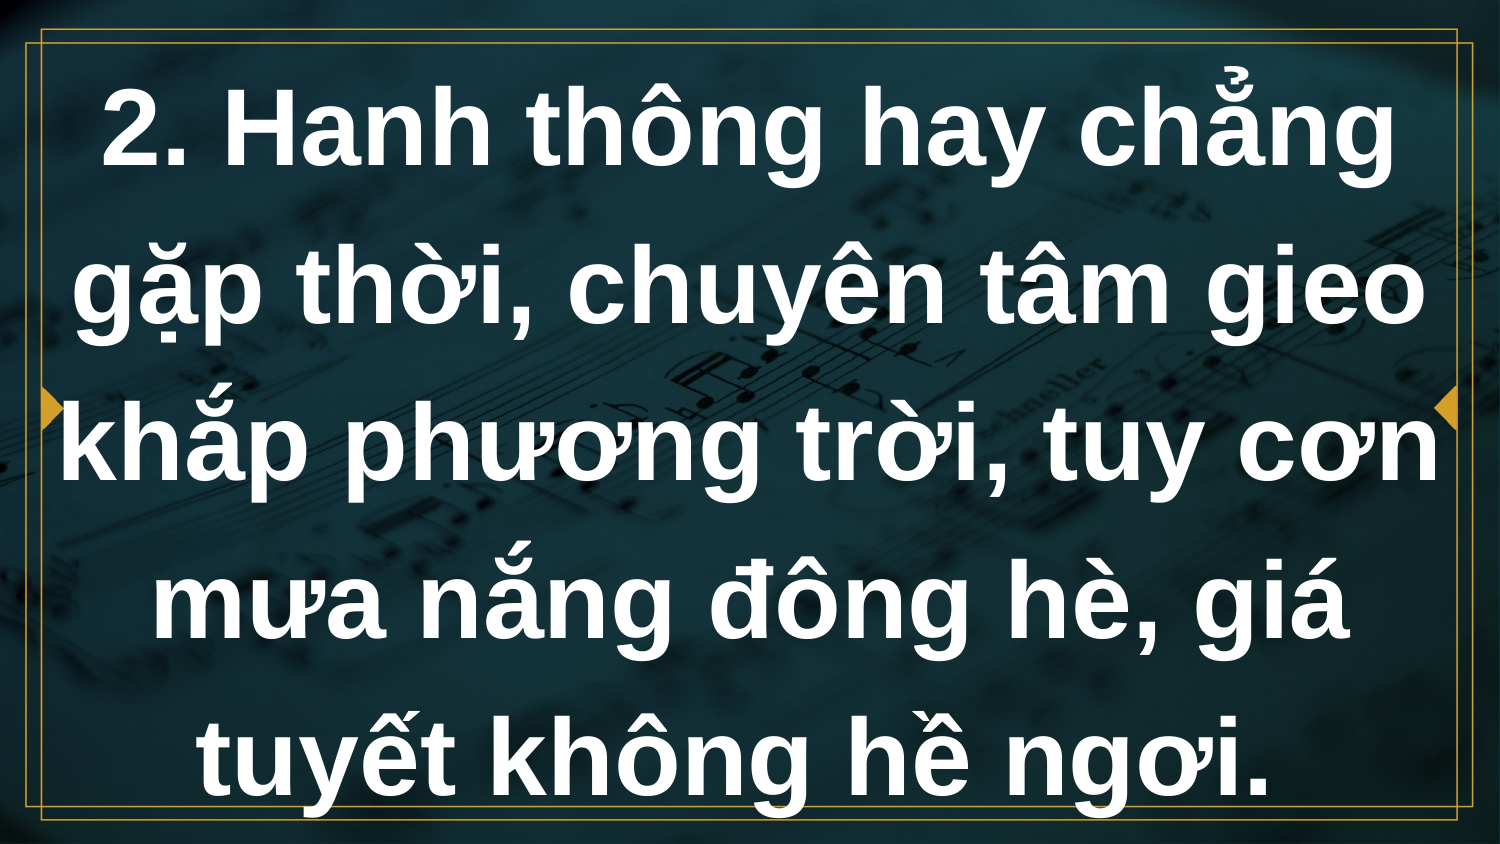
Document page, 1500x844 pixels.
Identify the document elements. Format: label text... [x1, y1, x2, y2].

title 2. Hanh thông hay chẳng gặp thời, chuyên tâm gieo khắp phương trời, tuy cơn mưa nắng đông hè, giá tuyết không hề ngơi. [41, 40, 1459, 808]
picture [0, 0, 1500, 844]
